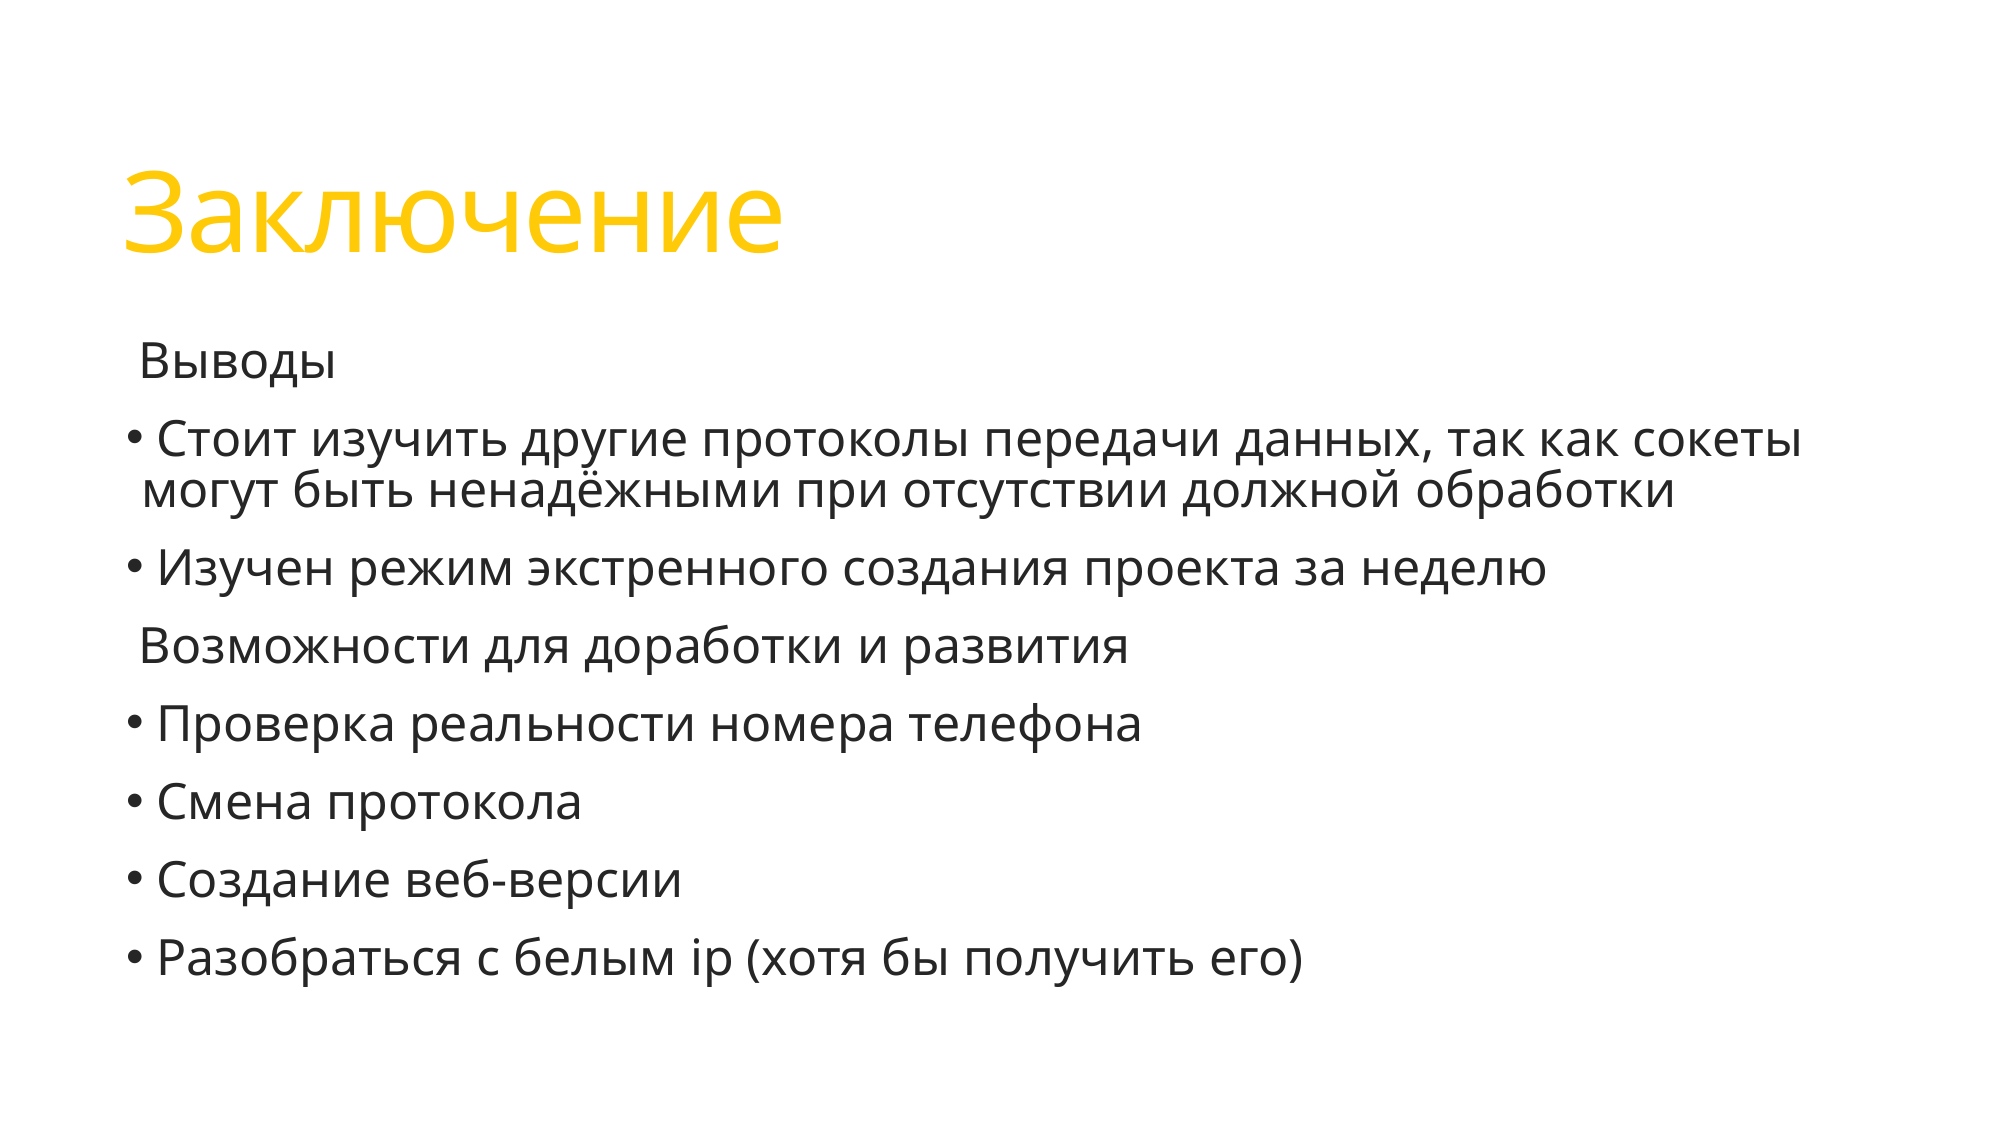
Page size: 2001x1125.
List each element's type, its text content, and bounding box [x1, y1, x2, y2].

title Заключение [107, 81, 1875, 354]
list Выводы Стоит изучить другие протоколы передачи данных, так как сокеты могут быть ненадёжными при отсутствии должной обработки Изучен режим экстренного создания проекта за неделю Возможности для доработки и развития Проверка реальности номера телефона Смена протокола Создание веб-версии Разобраться с белым ip (хотя бы получить его) [111, 329, 1876, 1044]
